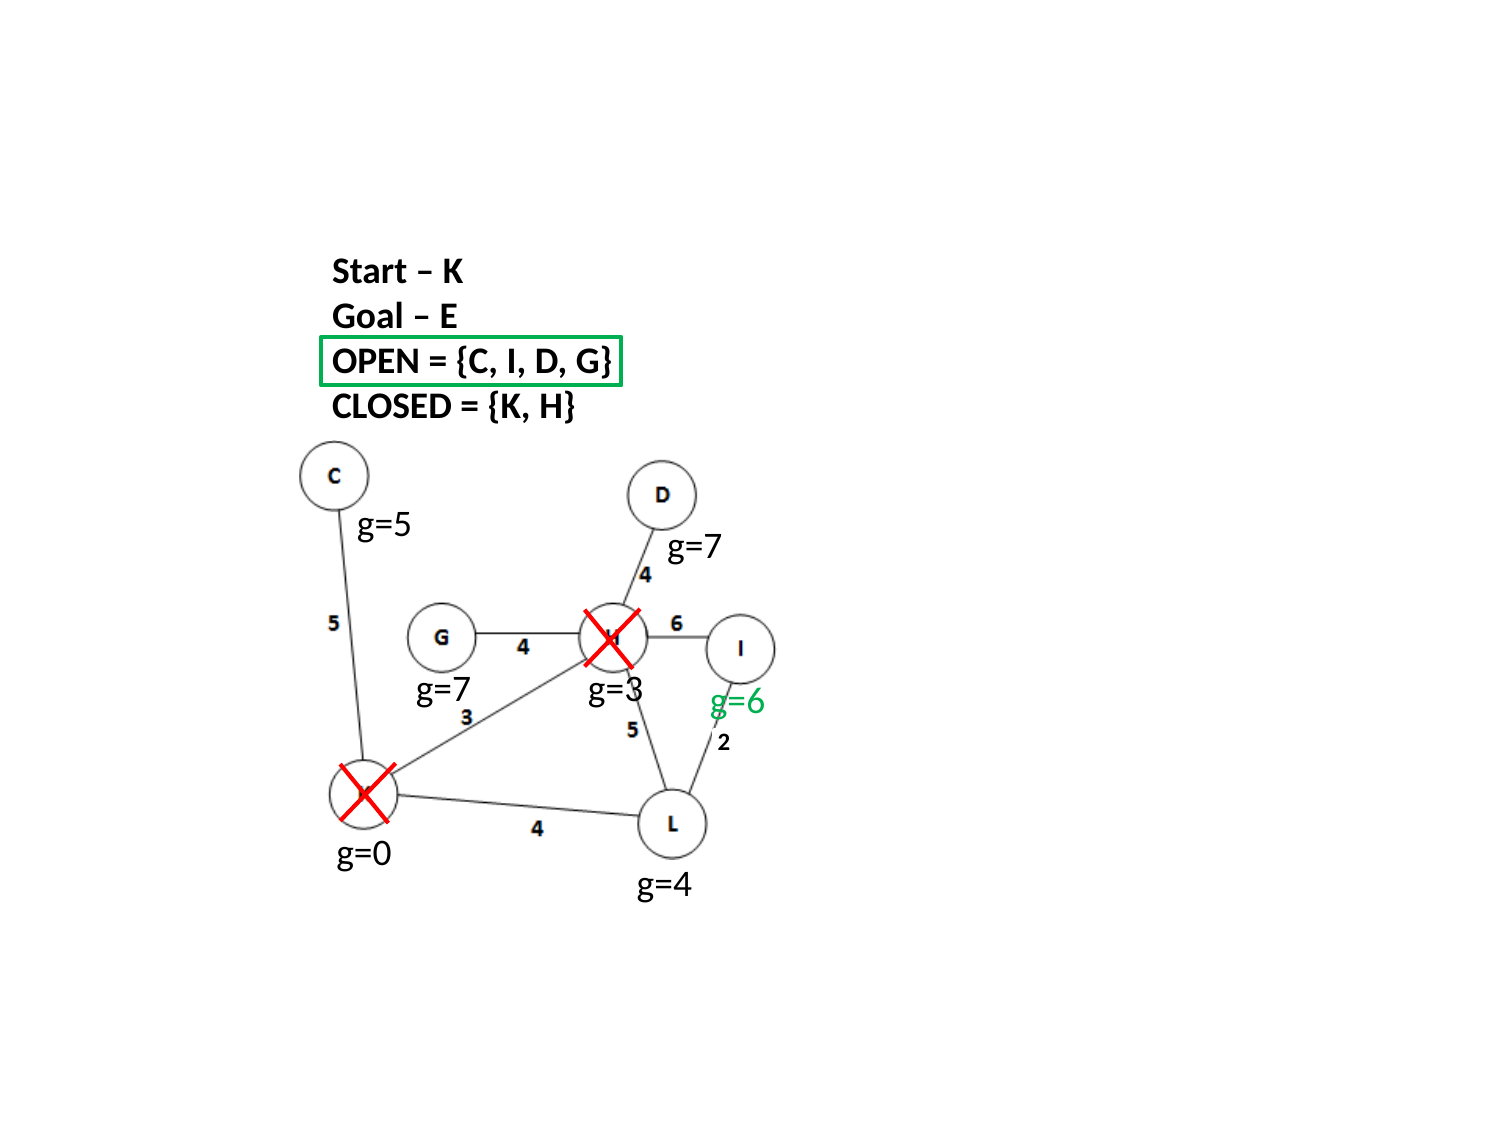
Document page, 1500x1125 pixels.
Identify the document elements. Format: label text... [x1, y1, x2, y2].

text_box g=0 [321, 869, 407, 881]
picture [298, 440, 777, 860]
text_box g=4 [621, 869, 708, 911]
text_box [319, 335, 623, 387]
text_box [584, 608, 641, 667]
text_box Start – K Goal – E OPEN = {C, I, D, G} CLOSED = {K, H} [317, 238, 629, 434]
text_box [339, 762, 396, 821]
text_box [702, 717, 744, 770]
